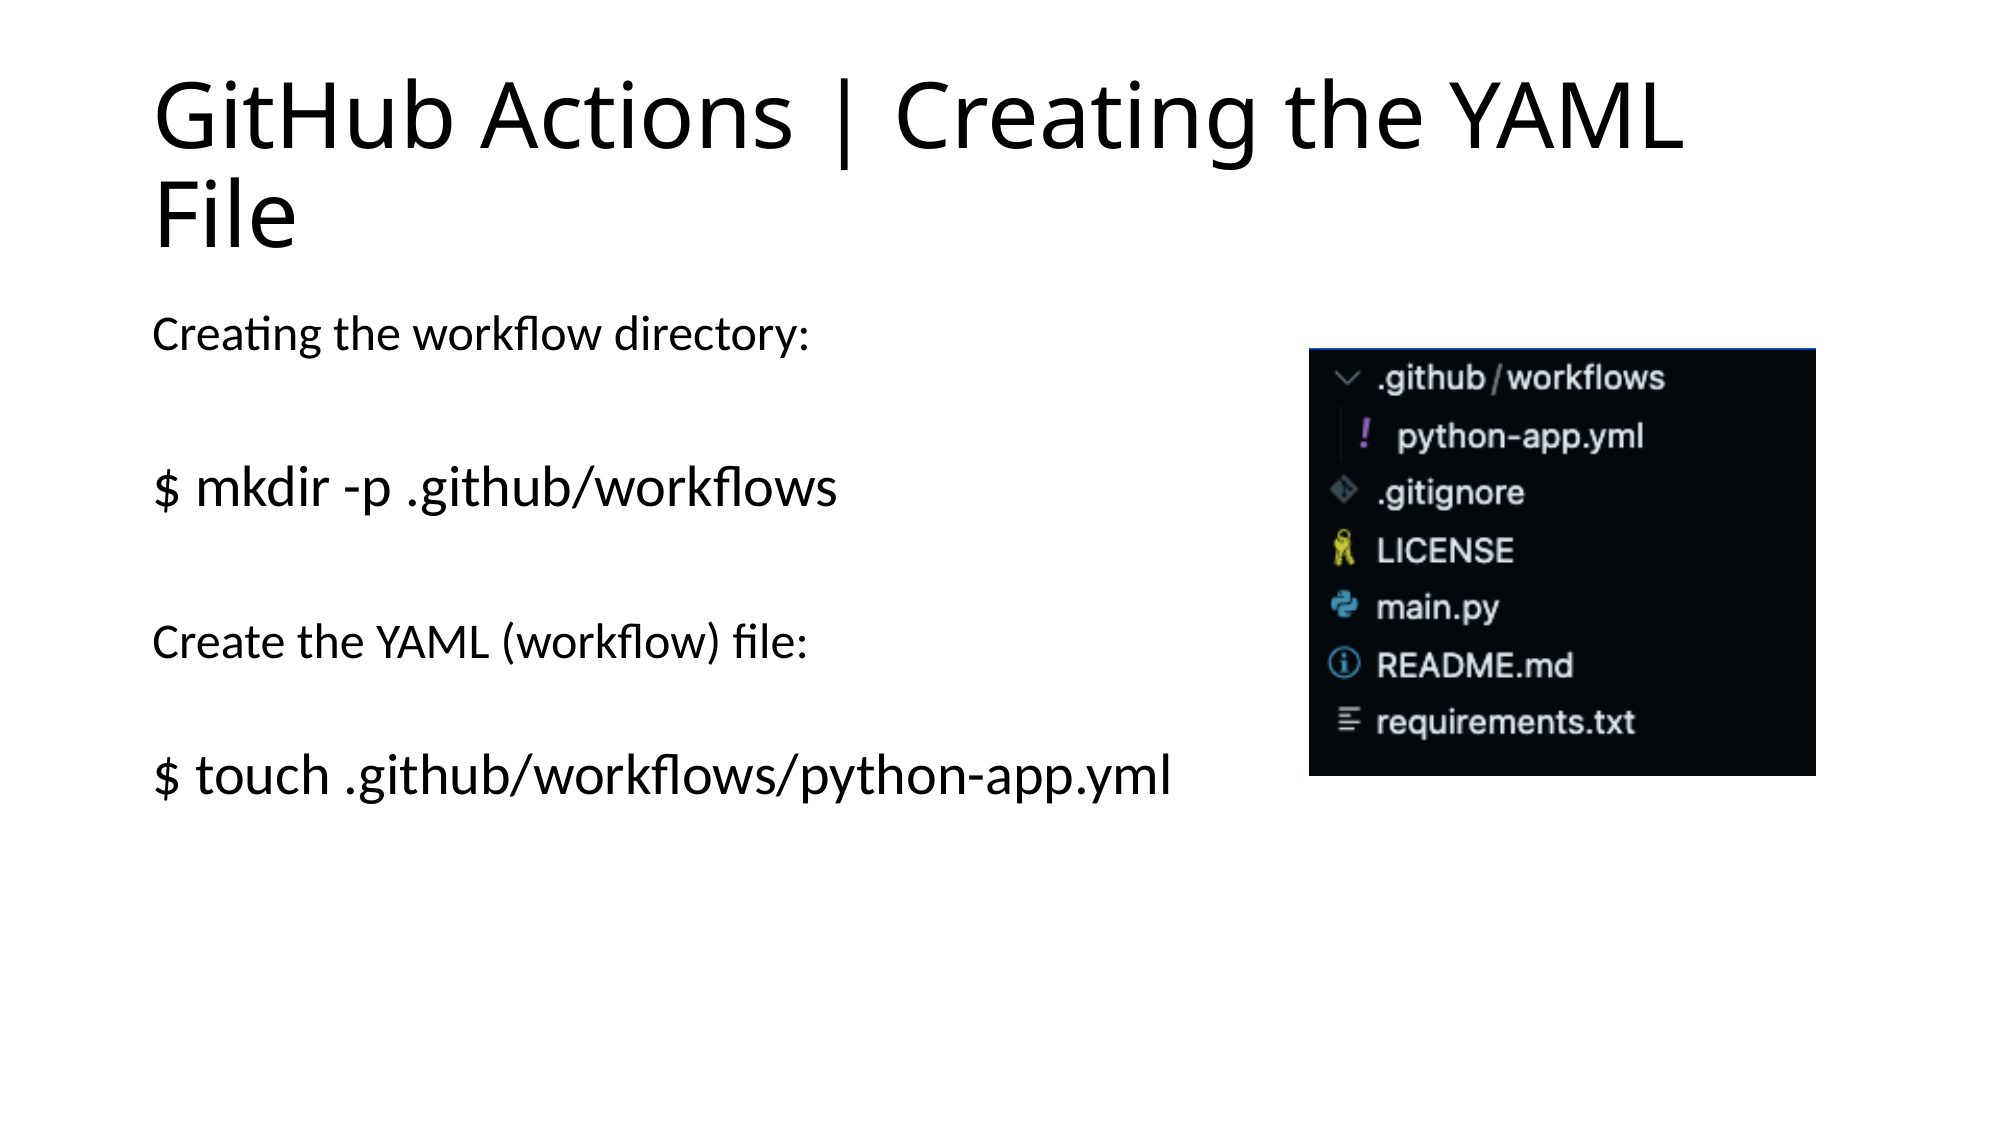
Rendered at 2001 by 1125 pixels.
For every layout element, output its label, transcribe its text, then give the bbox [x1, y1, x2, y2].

title GitHub Actions | Creating the YAML File [137, 59, 1863, 278]
list Creating the workflow directory: $ mkdir -p .github/workflows Create the YAML (workflow) file: $ touch .github/workflows/python-app.yml [137, 299, 1863, 1014]
picture [1309, 348, 1816, 776]
